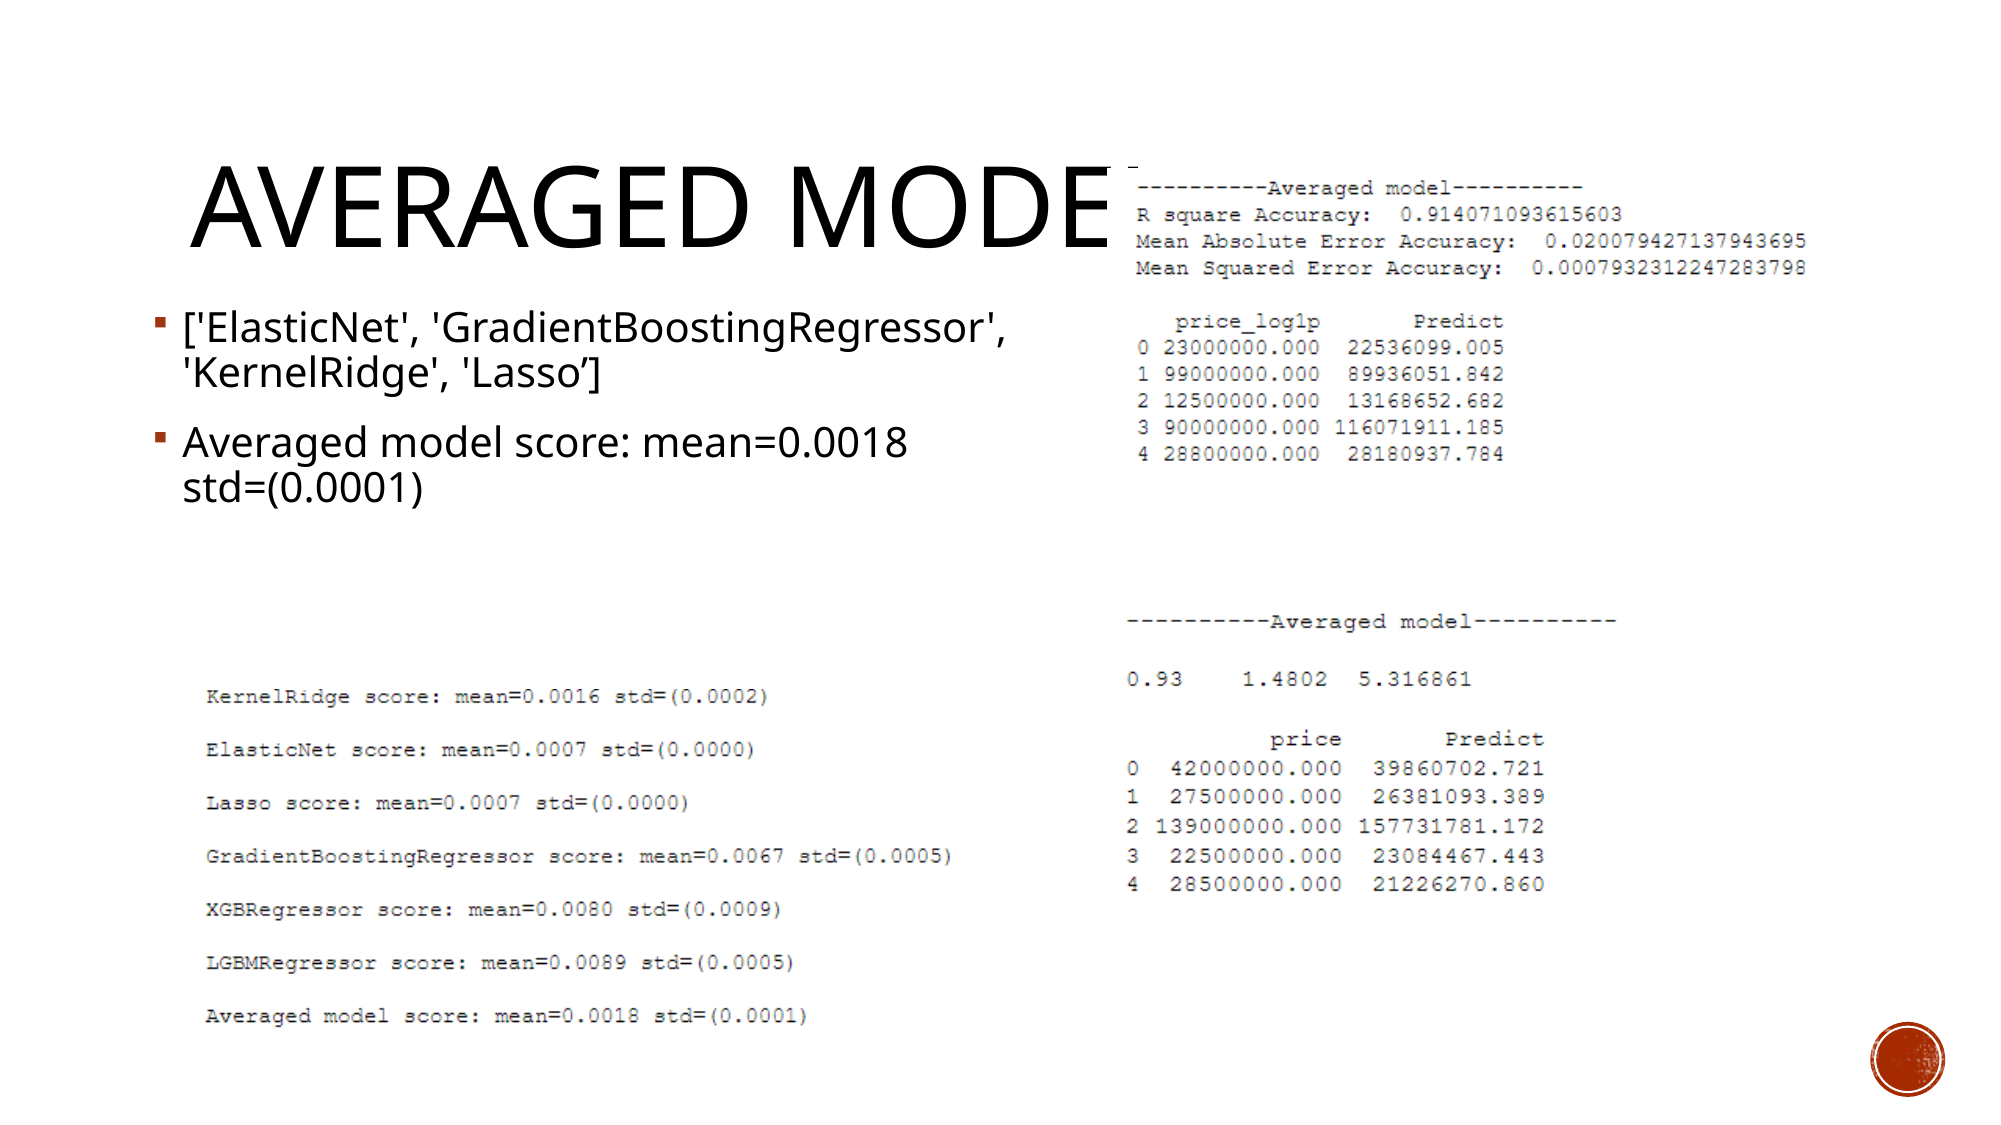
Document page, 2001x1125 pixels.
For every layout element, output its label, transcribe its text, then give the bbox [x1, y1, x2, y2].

picture [1107, 600, 1660, 899]
list ['ElasticNet', 'GradientBoostingRegressor', 'KernelRidge', 'Lasso’] Averaged model score: mean=0.0018 std=(0.0001) [137, 299, 1108, 1014]
picture [192, 689, 964, 1046]
picture [1107, 168, 1863, 486]
title Averaged model [175, 79, 1826, 299]
